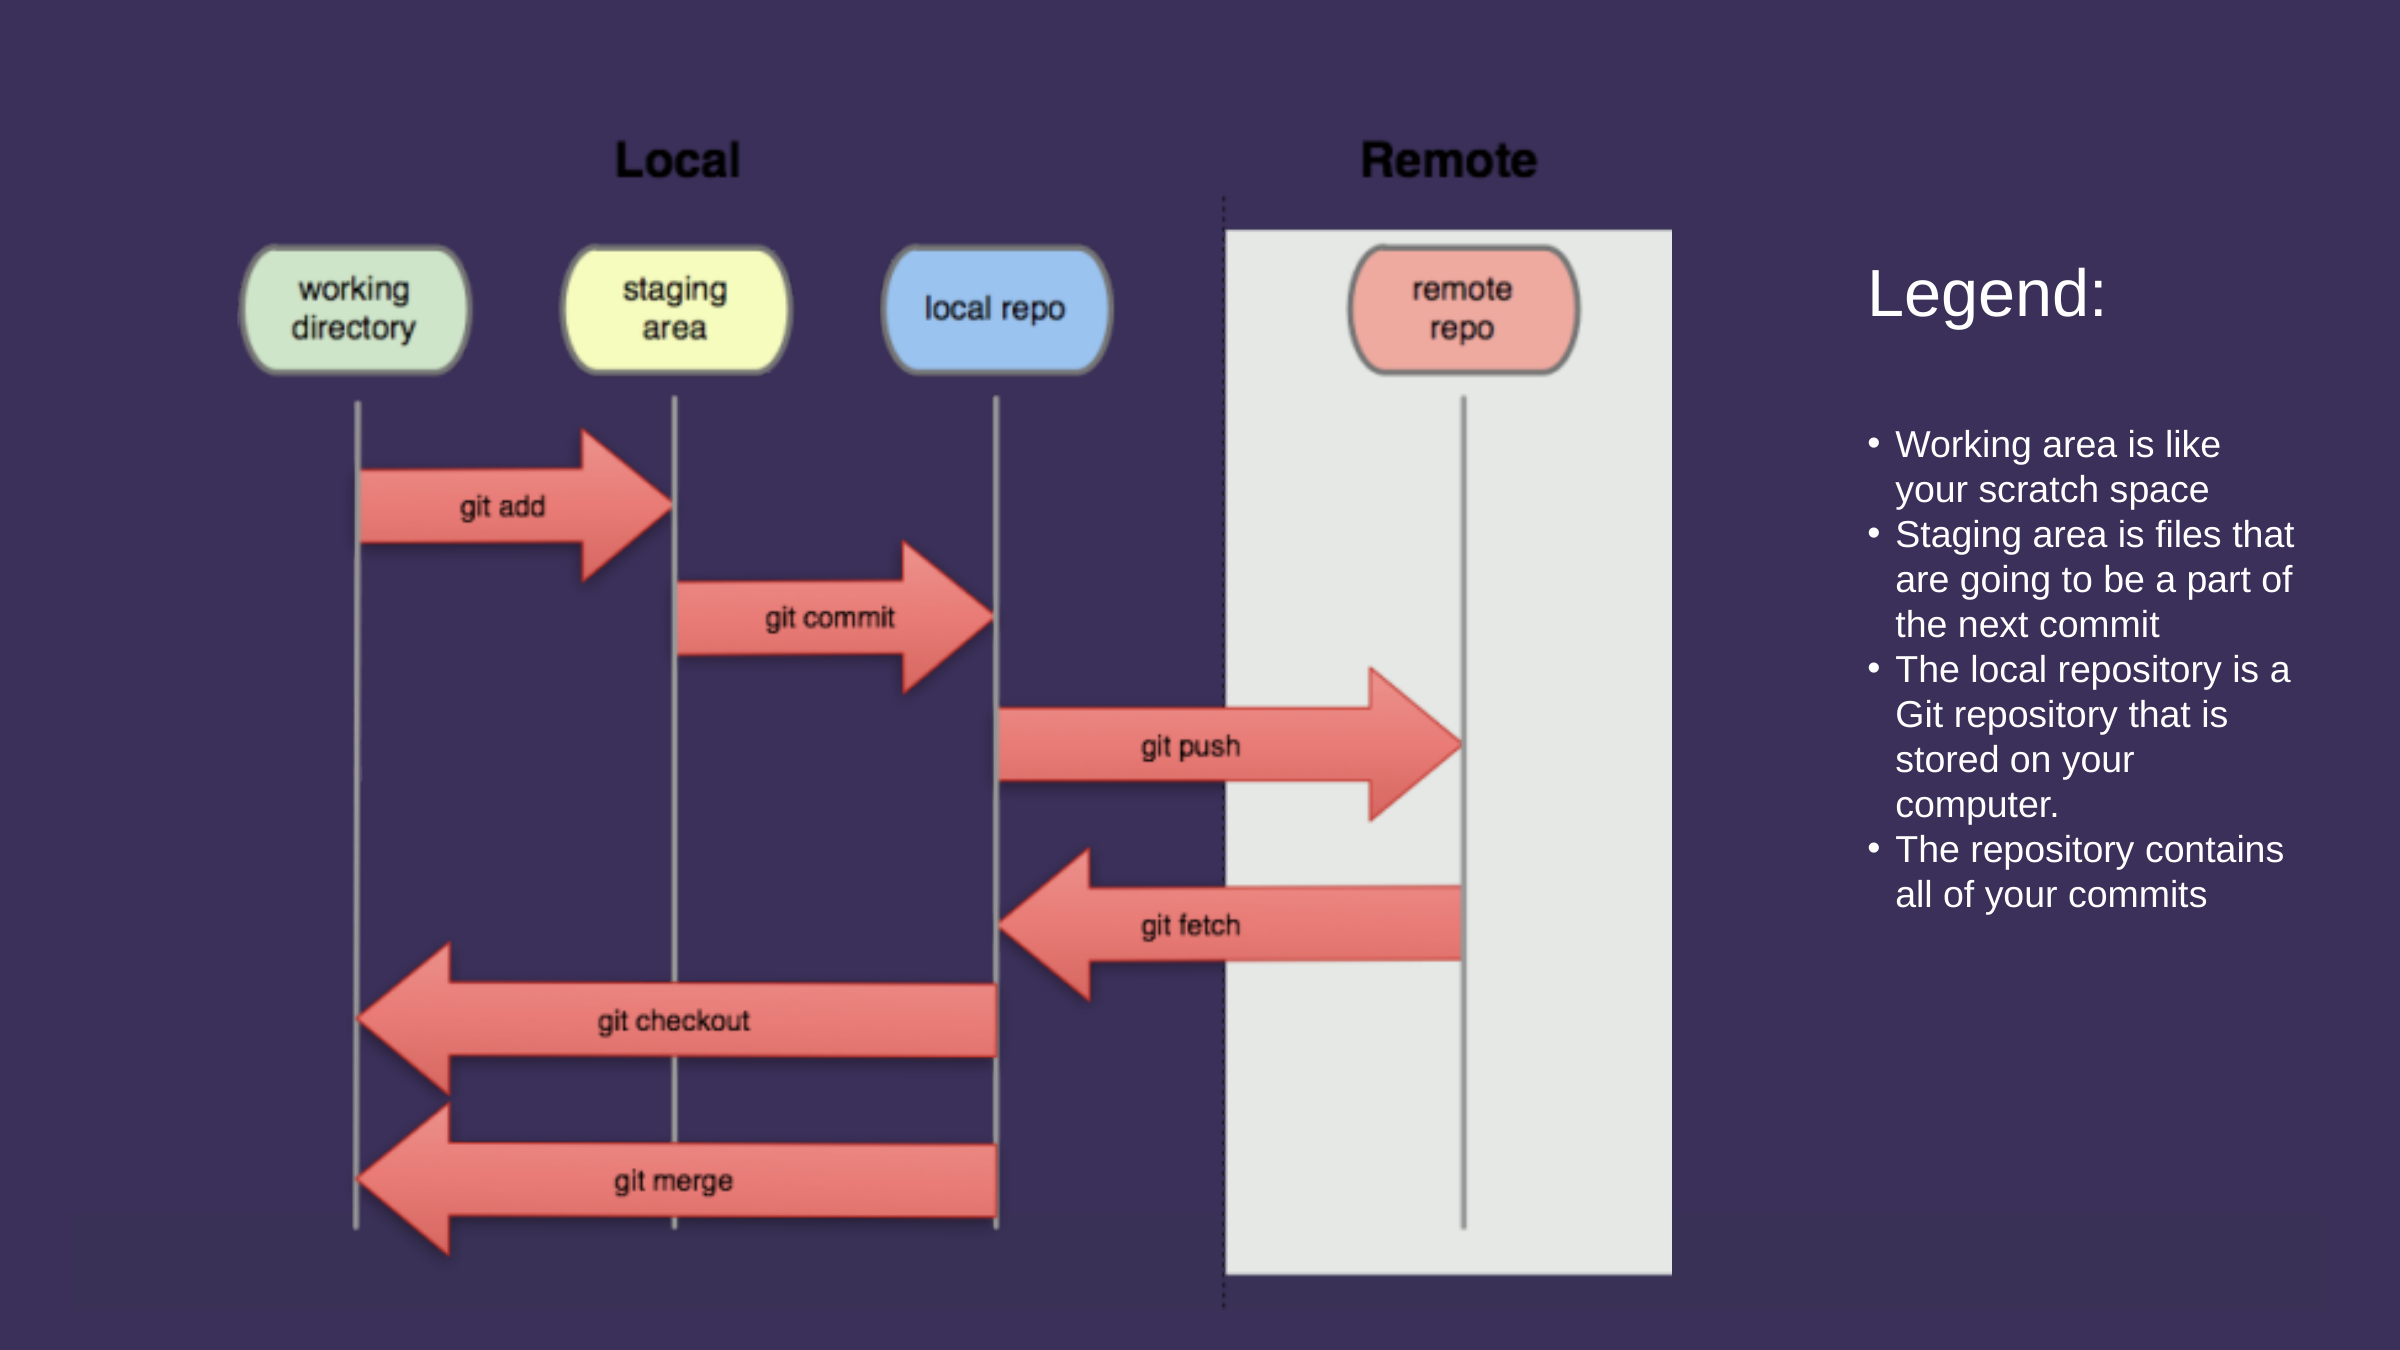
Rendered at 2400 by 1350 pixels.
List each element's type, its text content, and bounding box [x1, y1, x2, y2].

text_box Legend: Working area is like your scratch space Staging area is files that are going to be a part of the next commit The local repository is a Git repository that is stored on your computer. The repository contains all of your commits [1852, 242, 2316, 995]
picture [71, 131, 2327, 1311]
